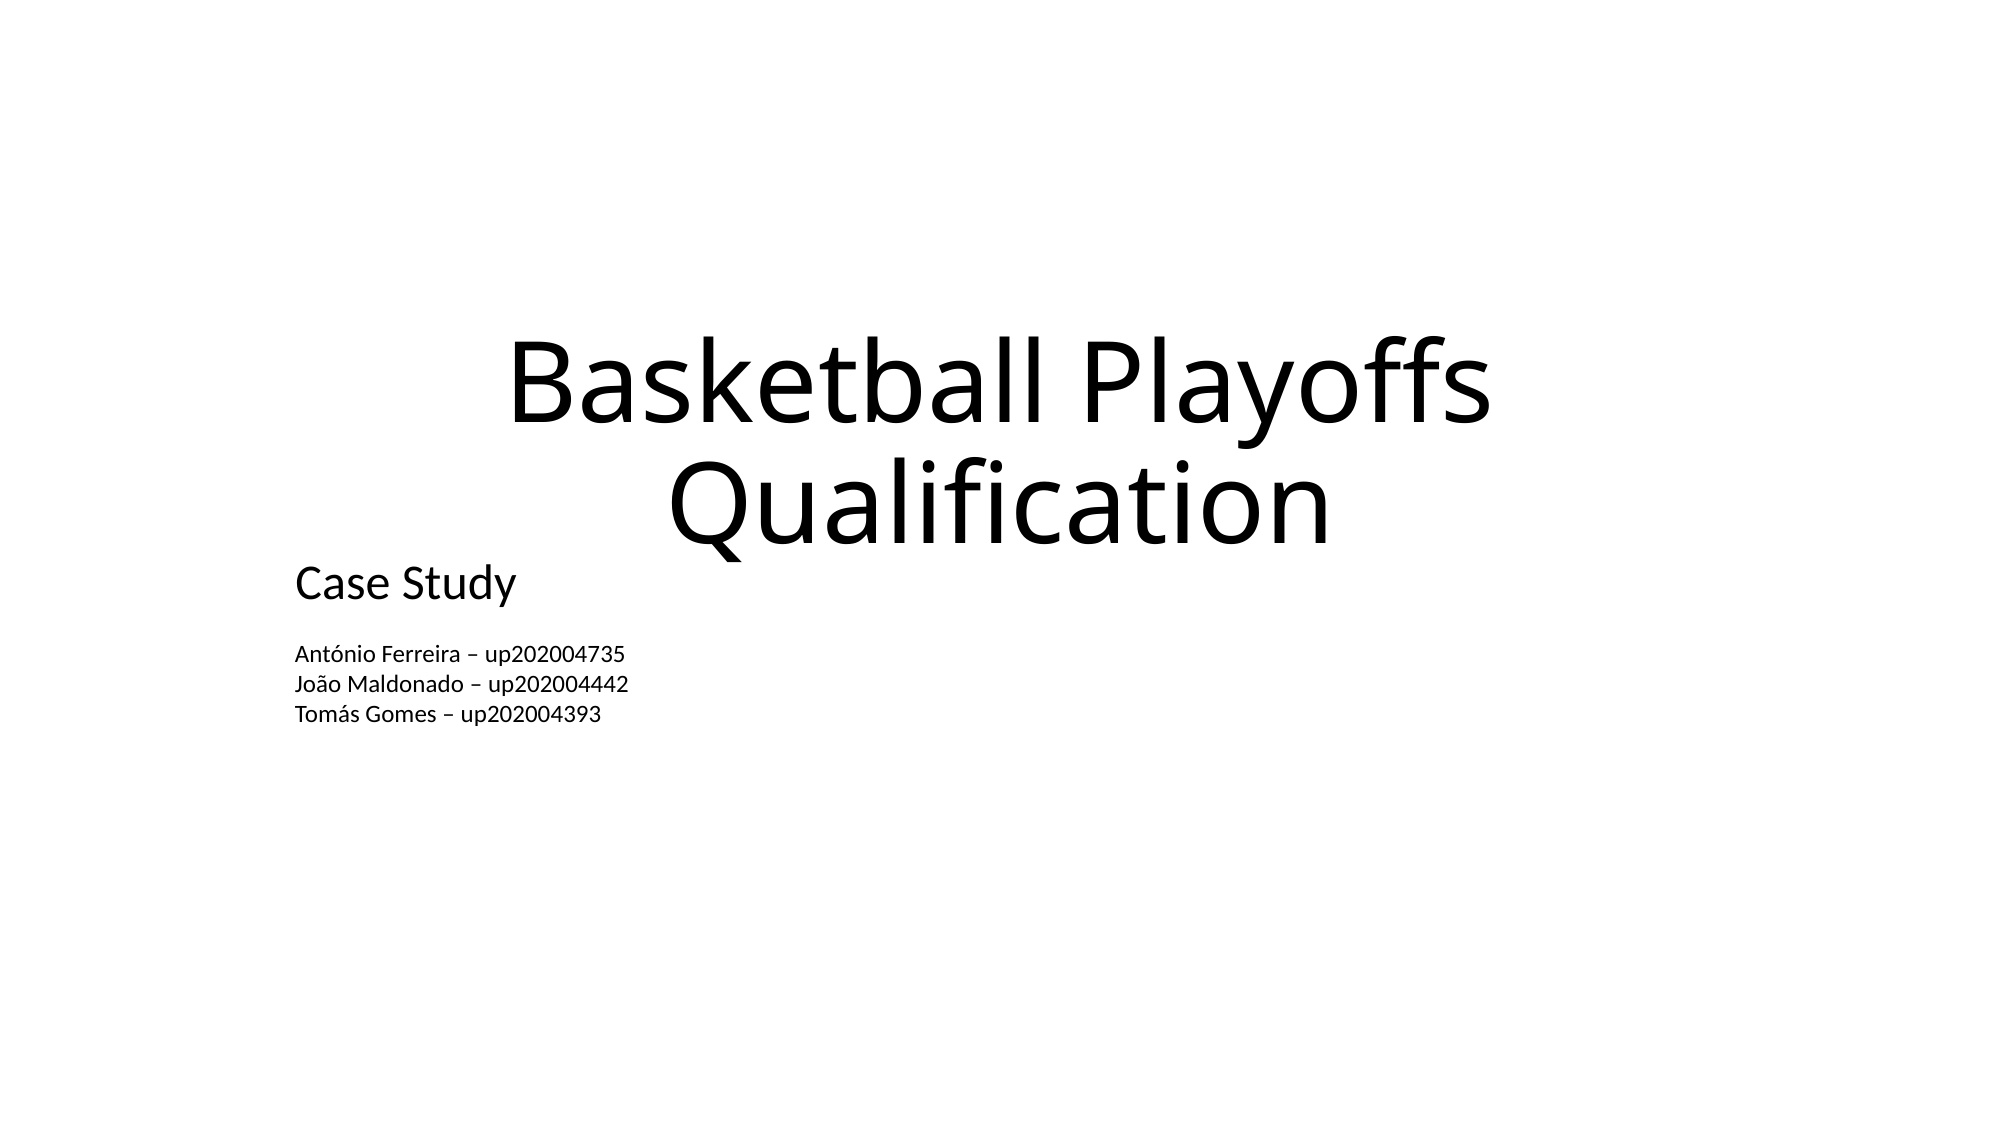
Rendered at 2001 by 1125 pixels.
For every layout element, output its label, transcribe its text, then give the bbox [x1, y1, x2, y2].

title Basketball Playoffs Qualification [249, 184, 1750, 576]
subtitle Case Study [280, 549, 1781, 630]
text_box António Ferreira – up202004735 João Maldonado – up202004442 Tomás Gomes – up202004393 [280, 629, 1146, 735]
